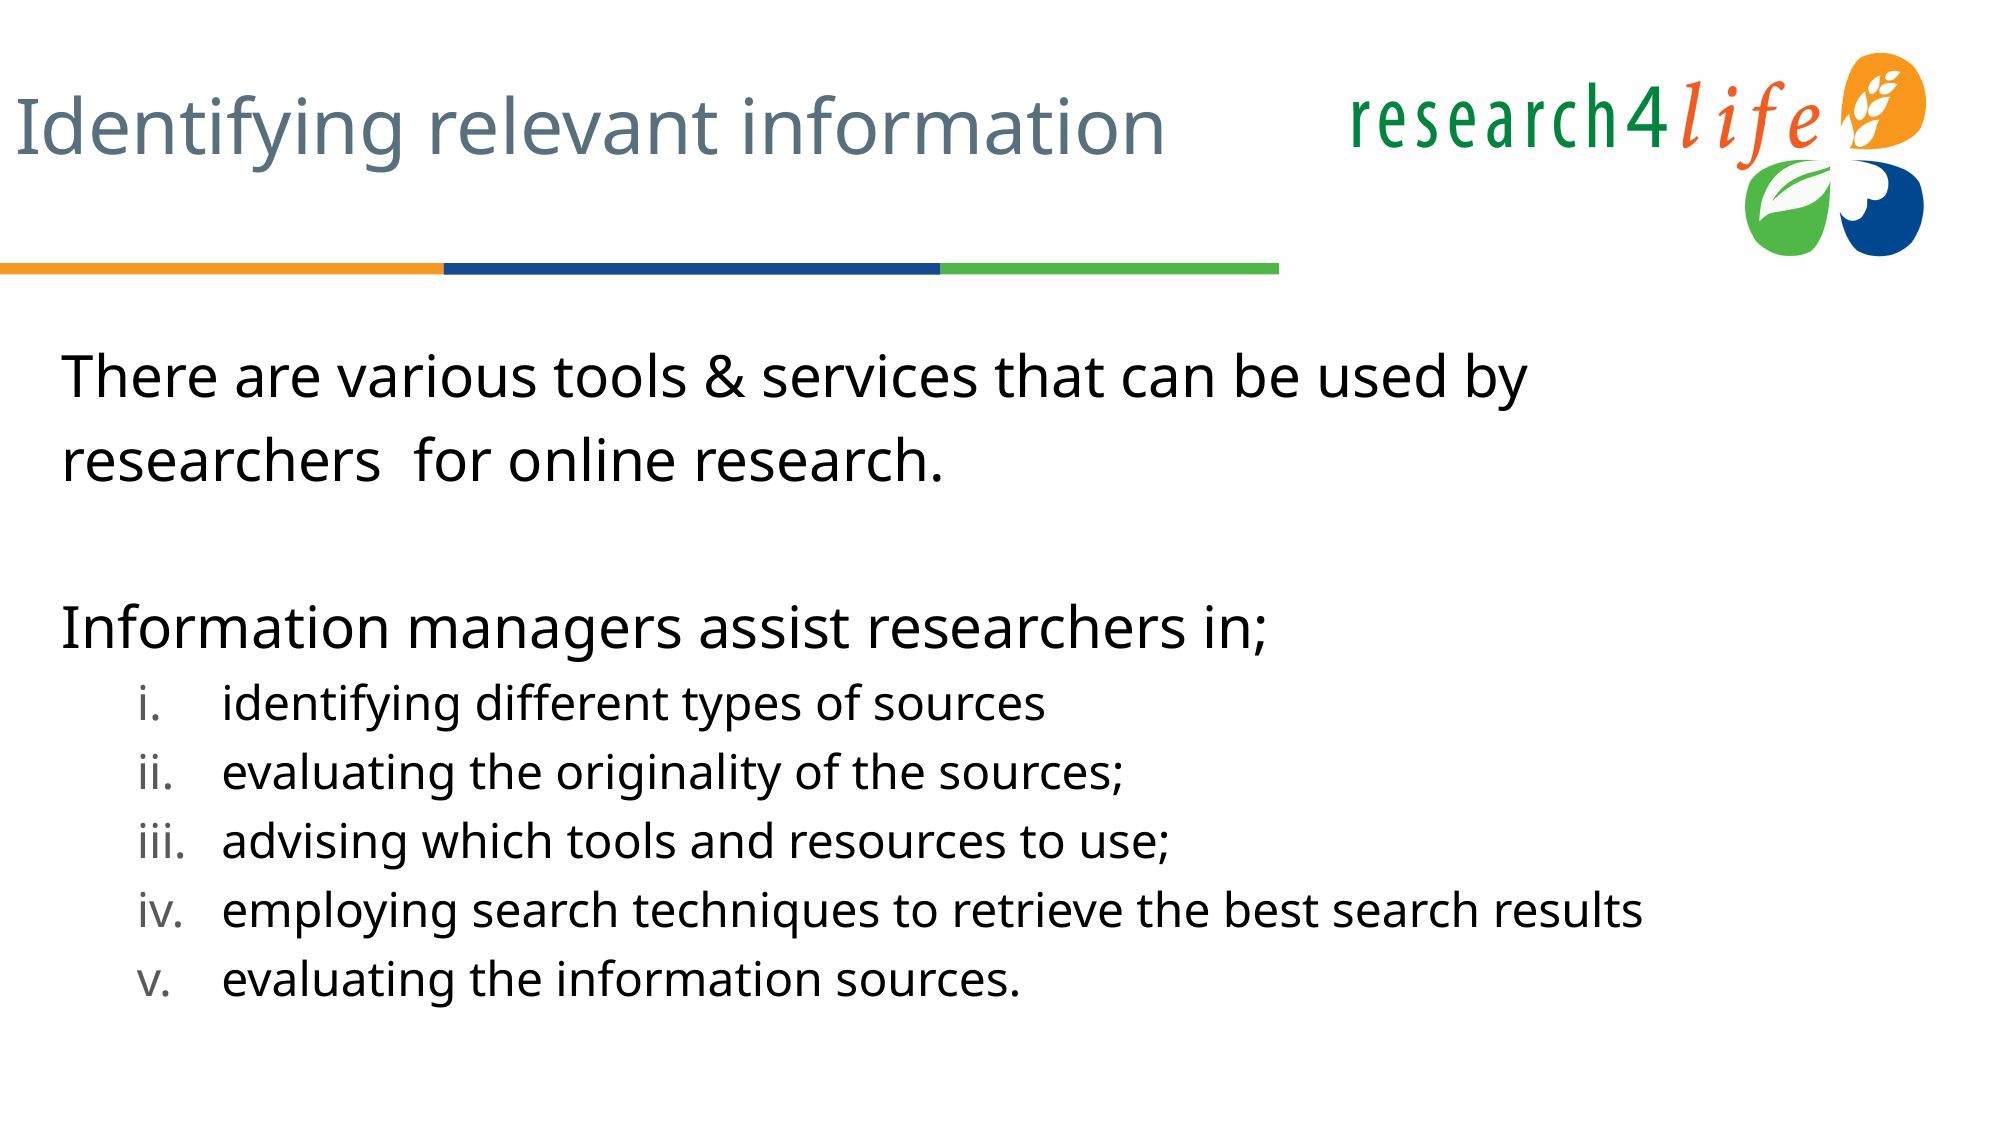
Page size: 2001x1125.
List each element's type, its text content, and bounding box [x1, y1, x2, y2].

picture [1279, 22, 2000, 285]
list There are various tools & services that can be used by researchers for online research. Information managers assist researchers in; identifying different types of sources evaluating the originality of the sources; advising which tools and resources to use; employing search techniques to retrieve the best search results evaluating the information sources. [44, 317, 1852, 1086]
title Identifying relevant information [0, 80, 1318, 241]
